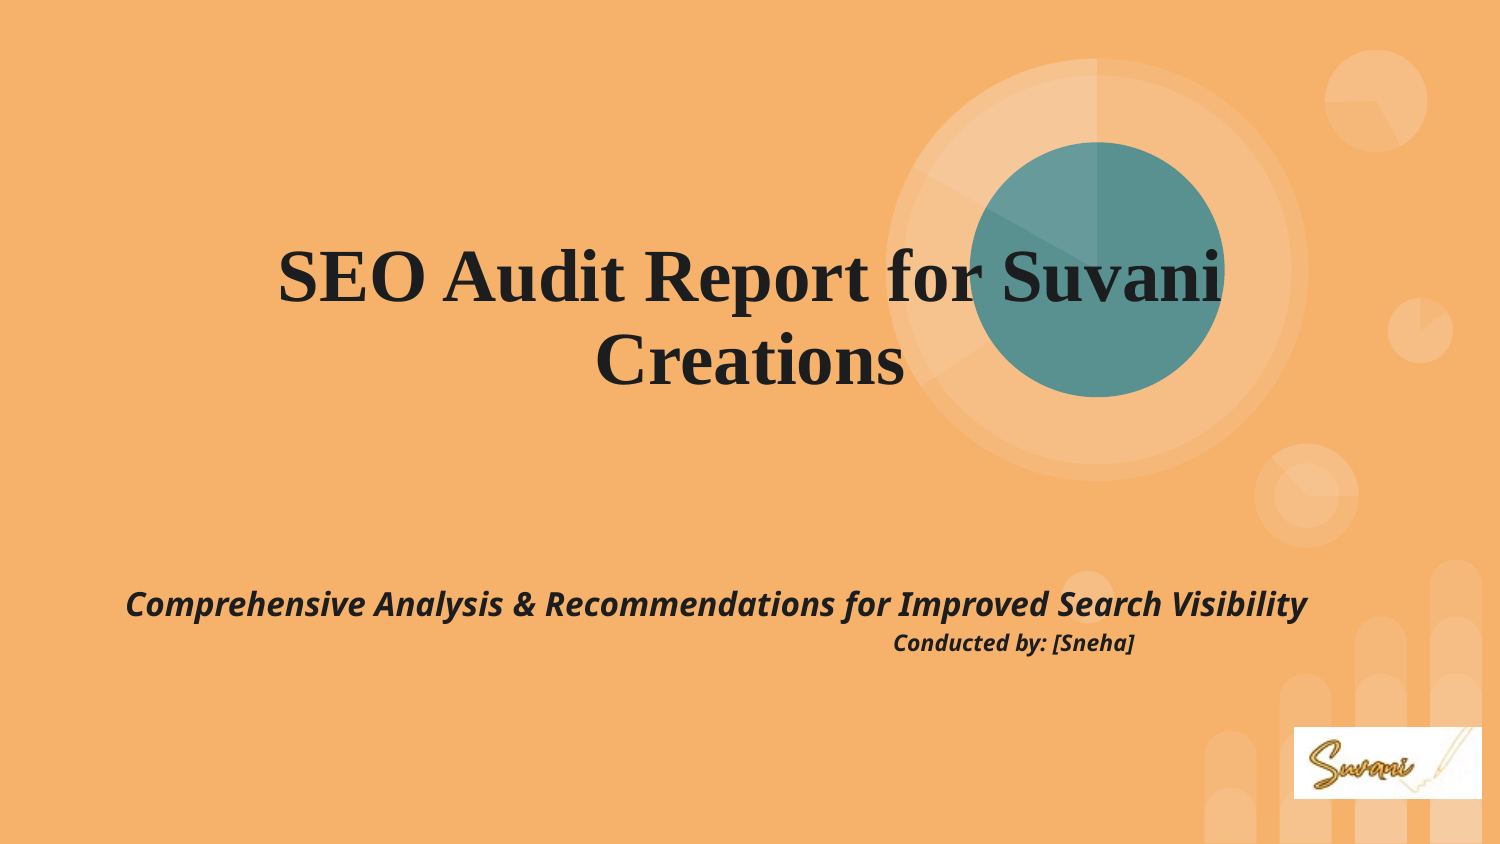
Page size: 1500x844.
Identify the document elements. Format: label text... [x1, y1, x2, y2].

subtitle Comprehensive Analysis & Recommendations for Improved Search Visibility Conducted by: [Sneha] [110, 566, 1427, 682]
picture [1293, 726, 1482, 800]
title SEO Audit Report for Suvani Creations [110, 175, 1390, 460]
